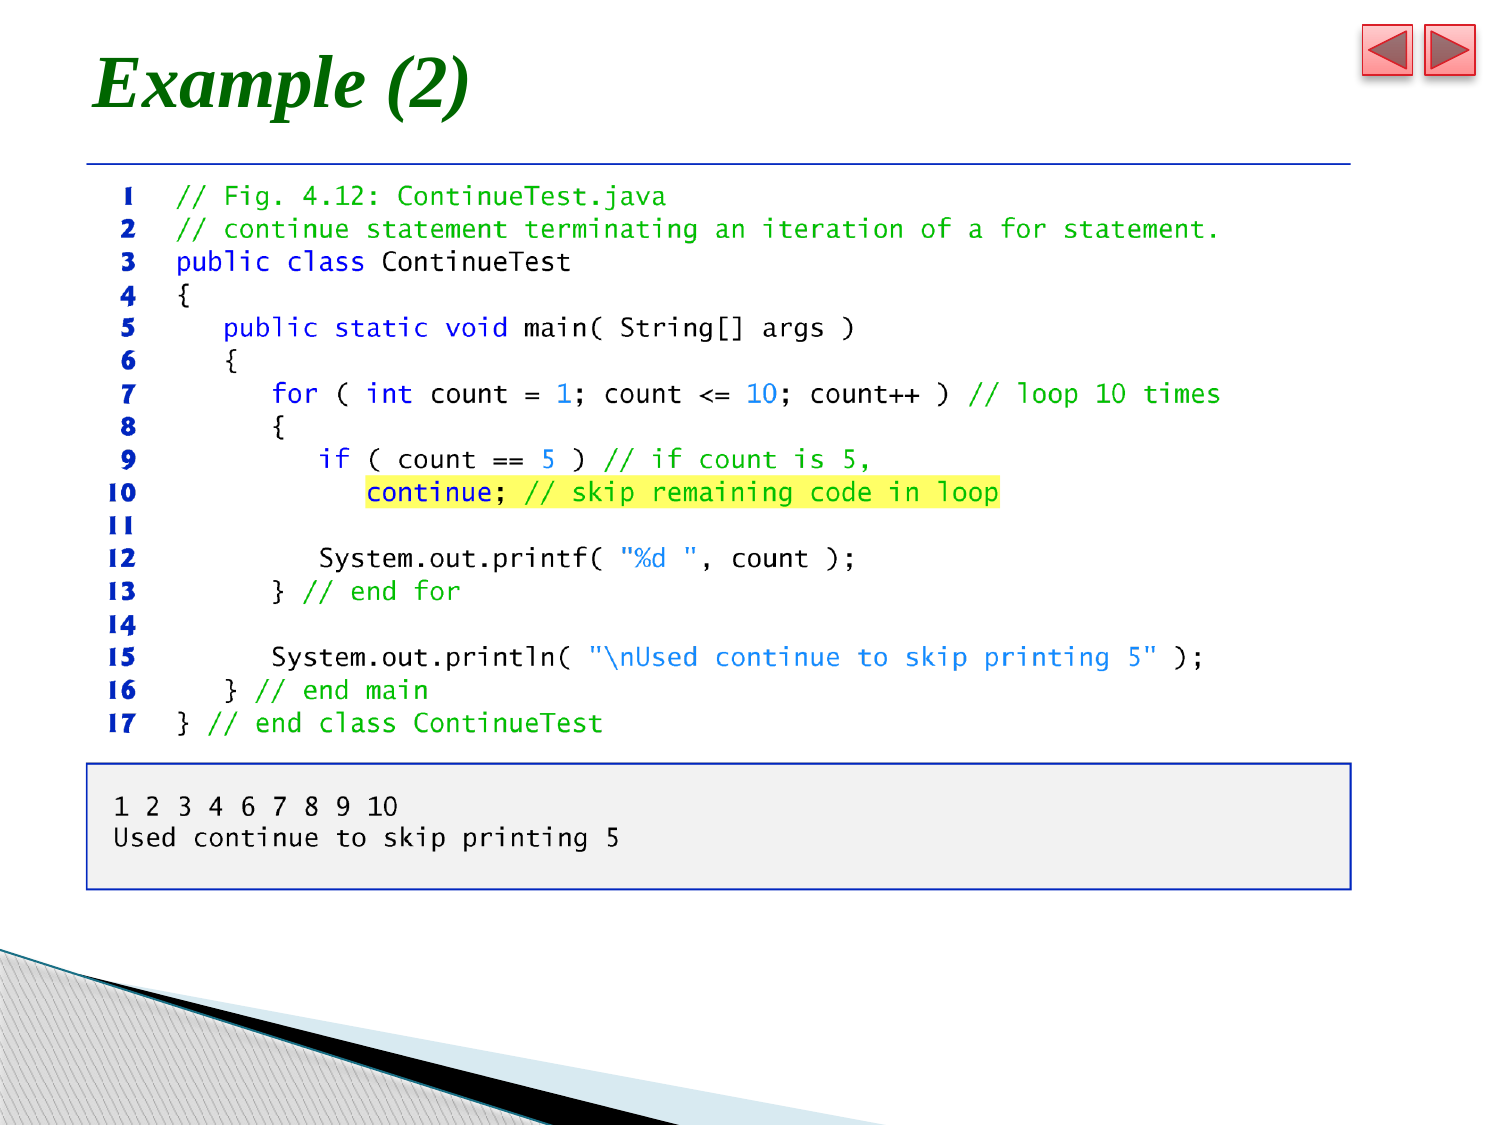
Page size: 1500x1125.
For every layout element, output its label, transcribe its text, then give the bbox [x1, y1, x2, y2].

text_box Example (2) [77, 24, 488, 99]
picture [37, 99, 1399, 901]
